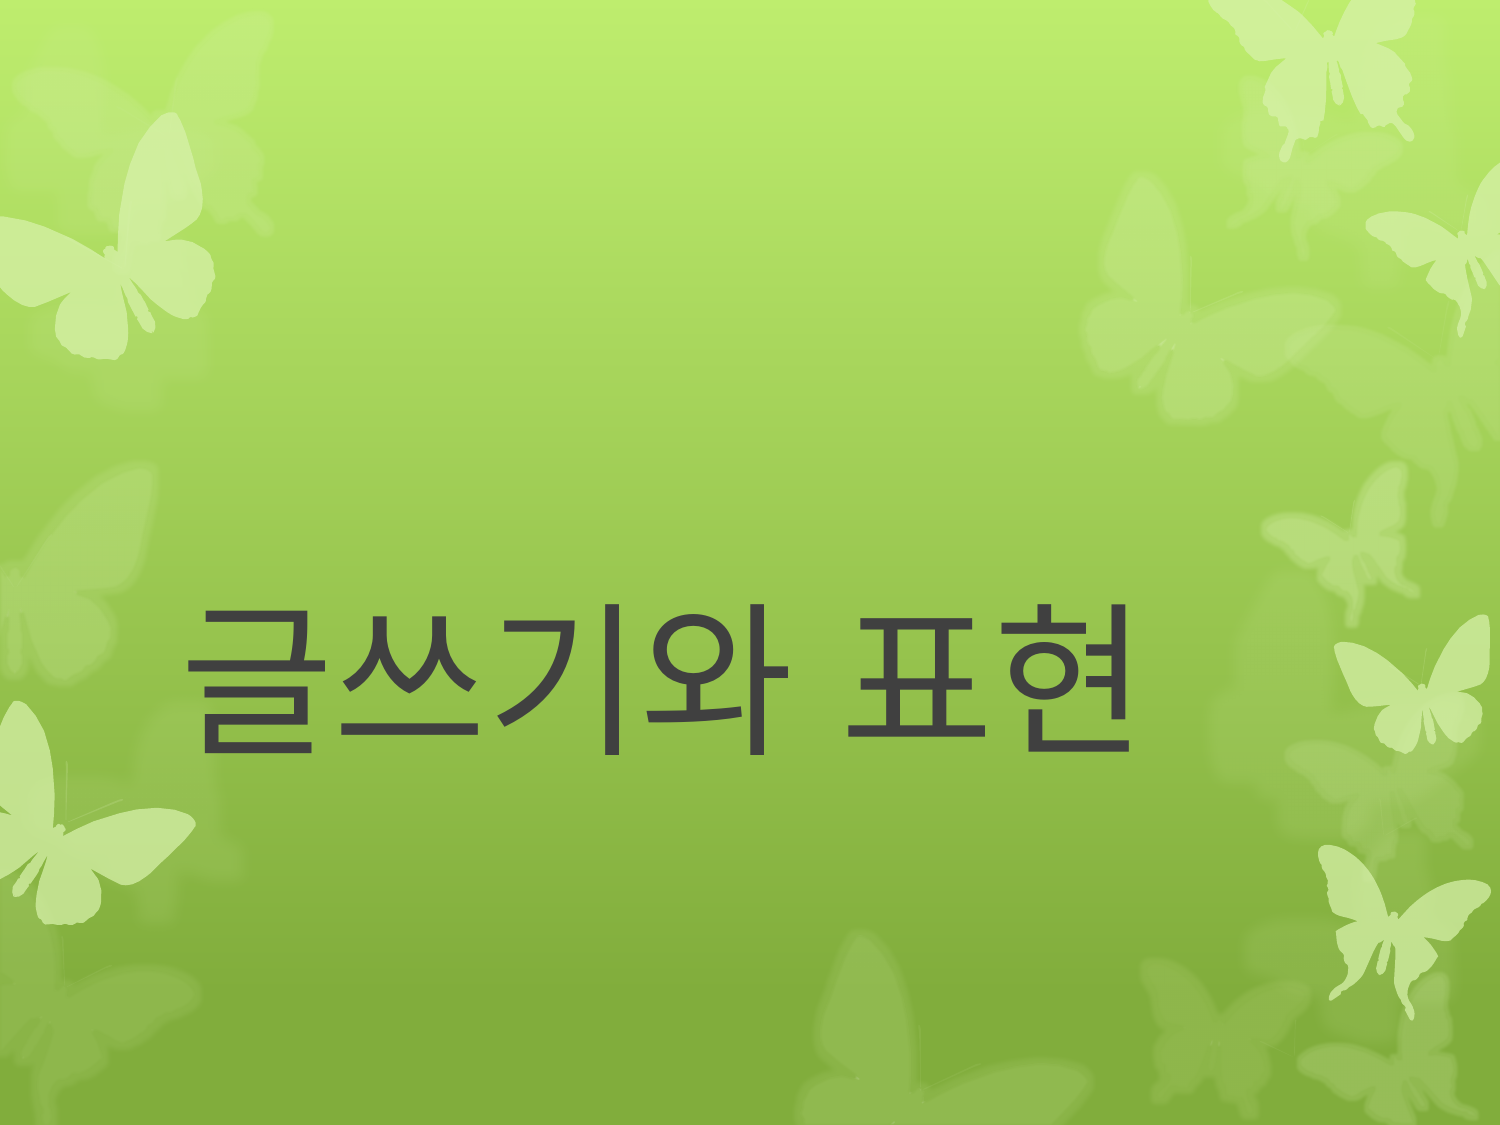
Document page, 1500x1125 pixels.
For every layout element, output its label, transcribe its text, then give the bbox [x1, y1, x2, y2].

title 글쓰기와 표현 [165, 542, 1334, 784]
